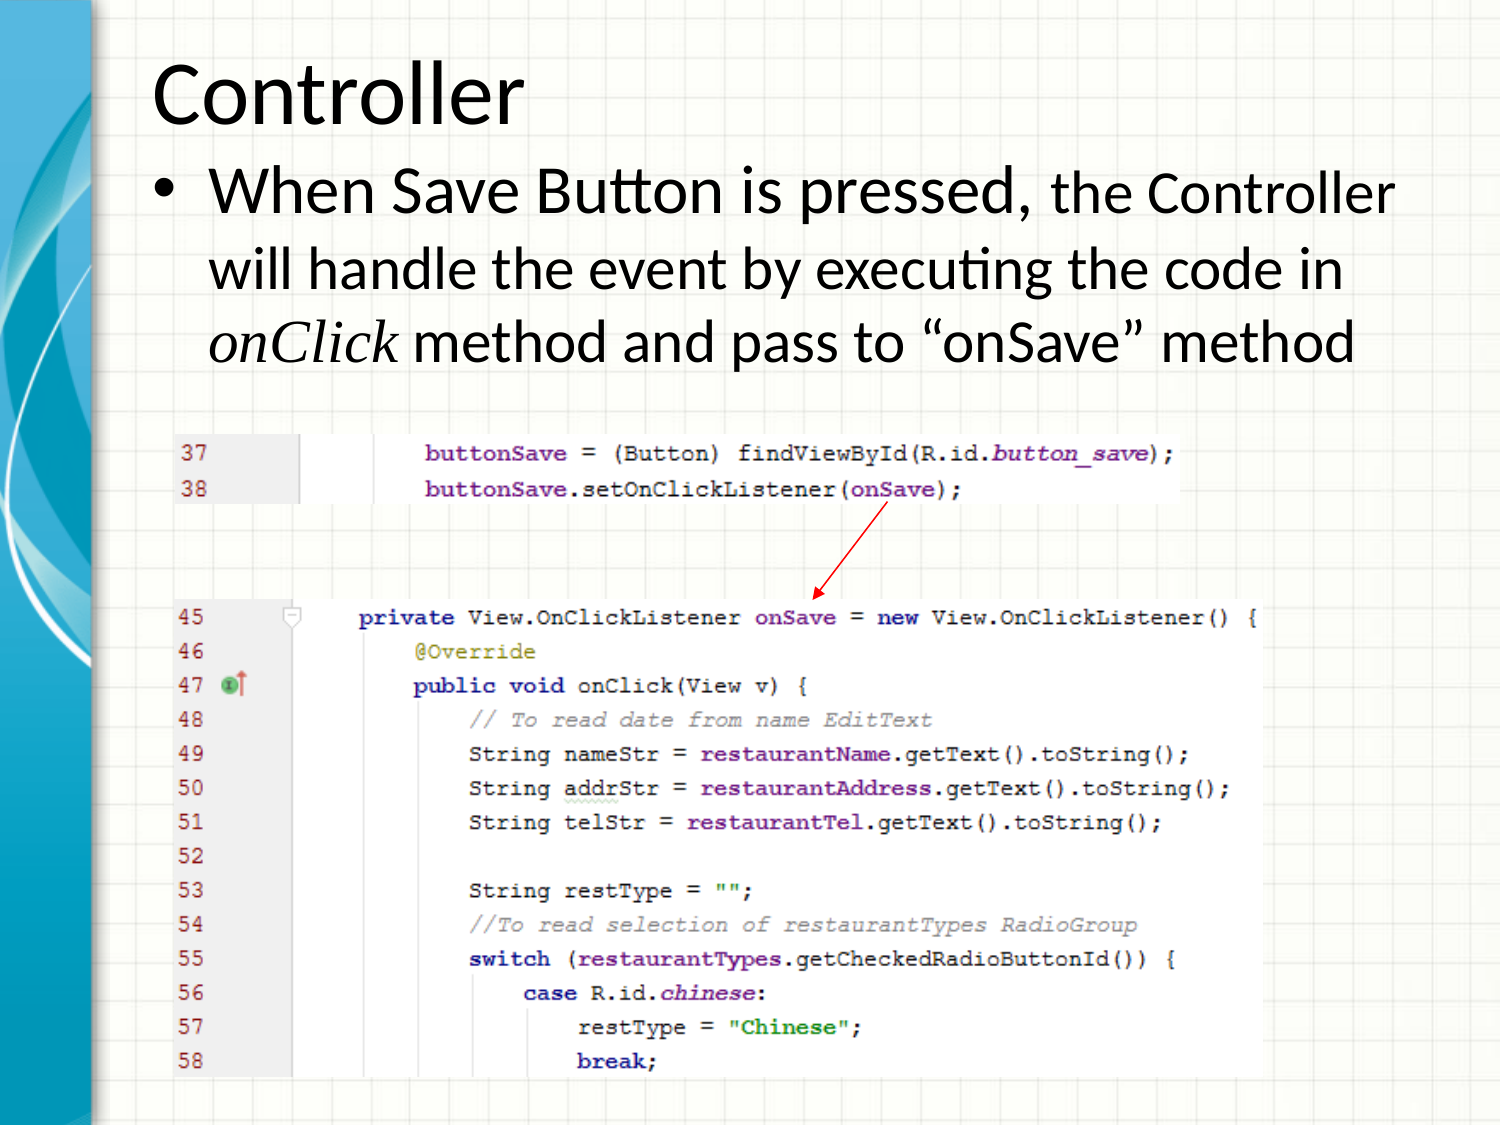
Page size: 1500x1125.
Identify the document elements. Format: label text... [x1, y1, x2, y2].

title Controller [137, 12, 1463, 163]
list When Save Button is pressed, the Controller will handle the event by executing the code in onClick method and pass to “onSave” method [137, 137, 1450, 438]
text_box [812, 501, 888, 601]
picture [0, 0, 1500, 1125]
